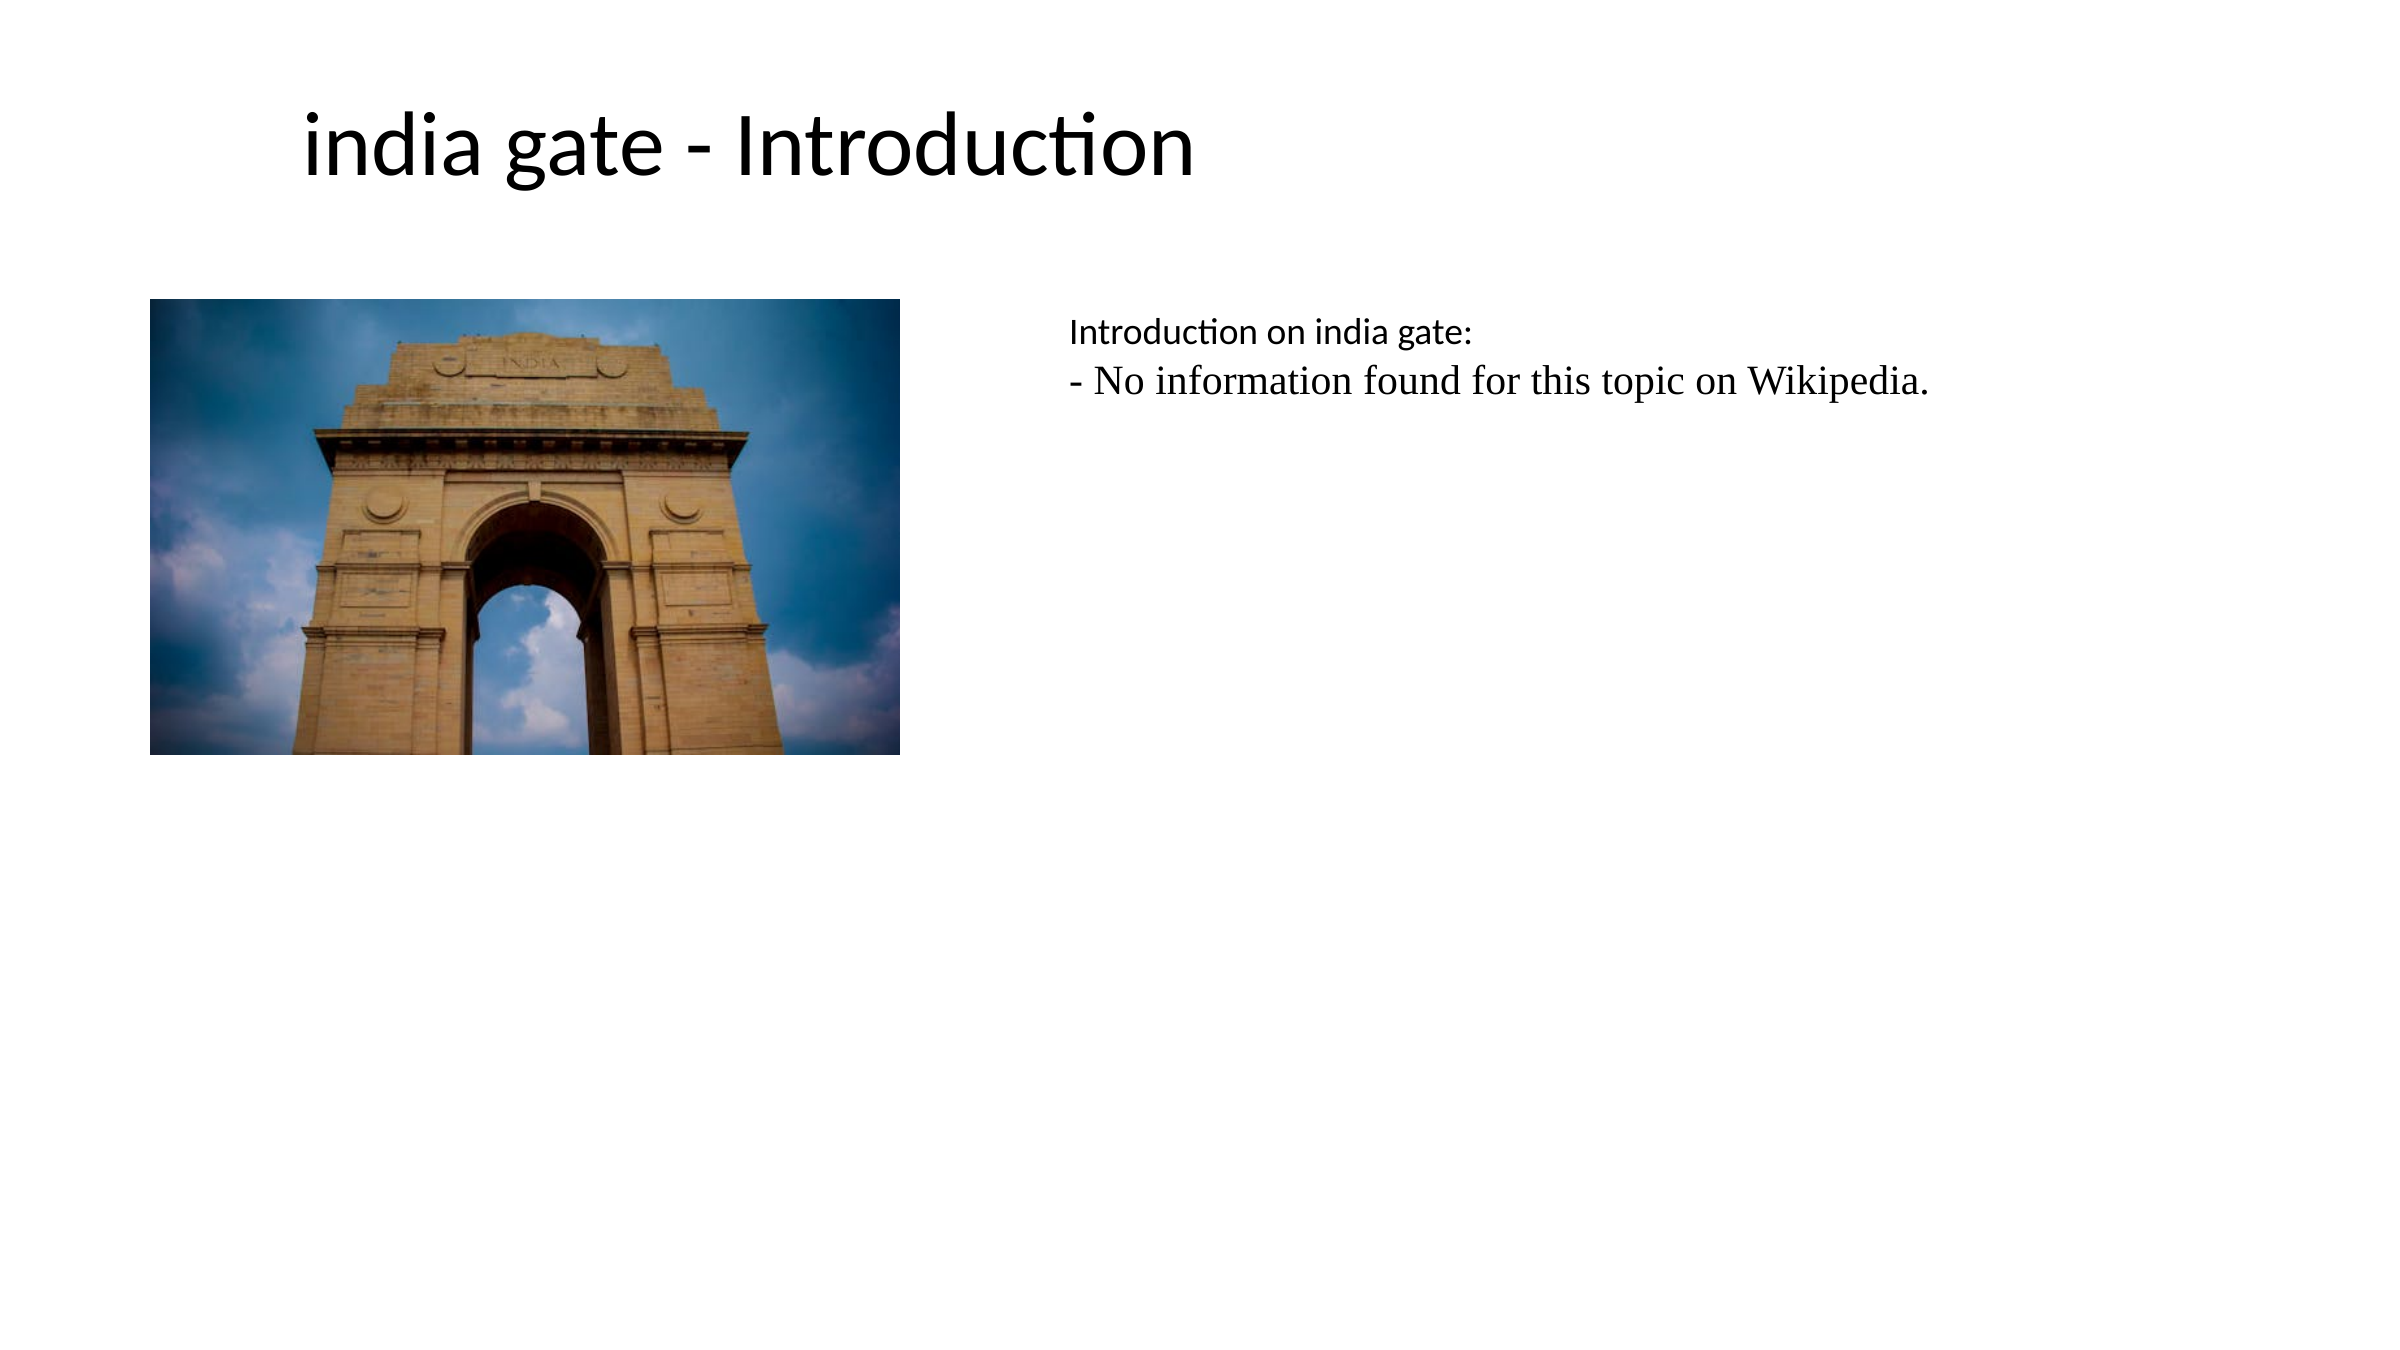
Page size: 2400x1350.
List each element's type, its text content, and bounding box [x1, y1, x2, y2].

text_box Introduction on india gate: - No information found for this topic on Wikipedia. [1054, 300, 1946, 410]
picture [149, 299, 901, 756]
title india gate - Introduction [75, 45, 1425, 233]
